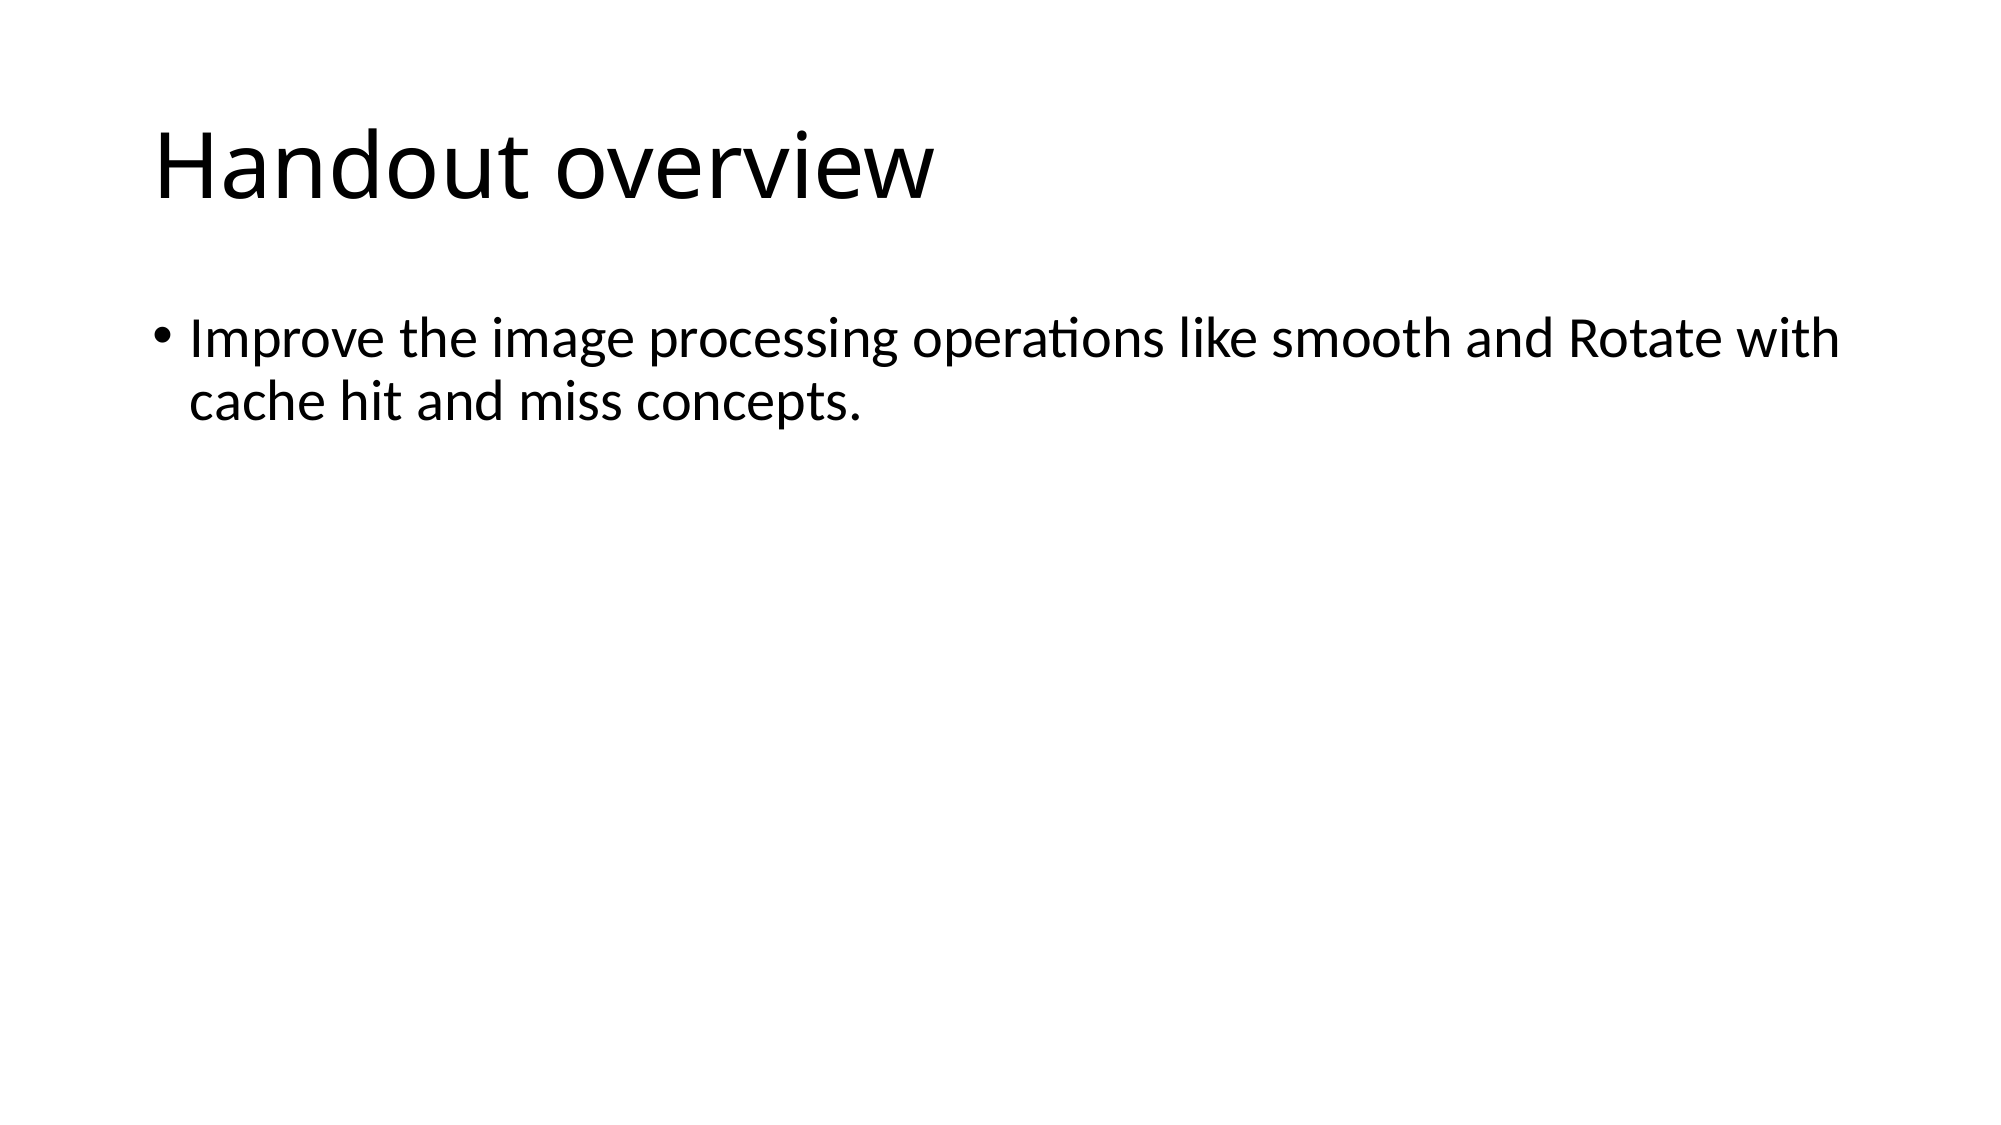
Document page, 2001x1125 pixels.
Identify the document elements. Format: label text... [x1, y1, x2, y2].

list Improve the image processing operations like smooth and Rotate with cache hit and miss concepts. [137, 299, 1863, 1014]
title Handout overview [137, 59, 1863, 278]
